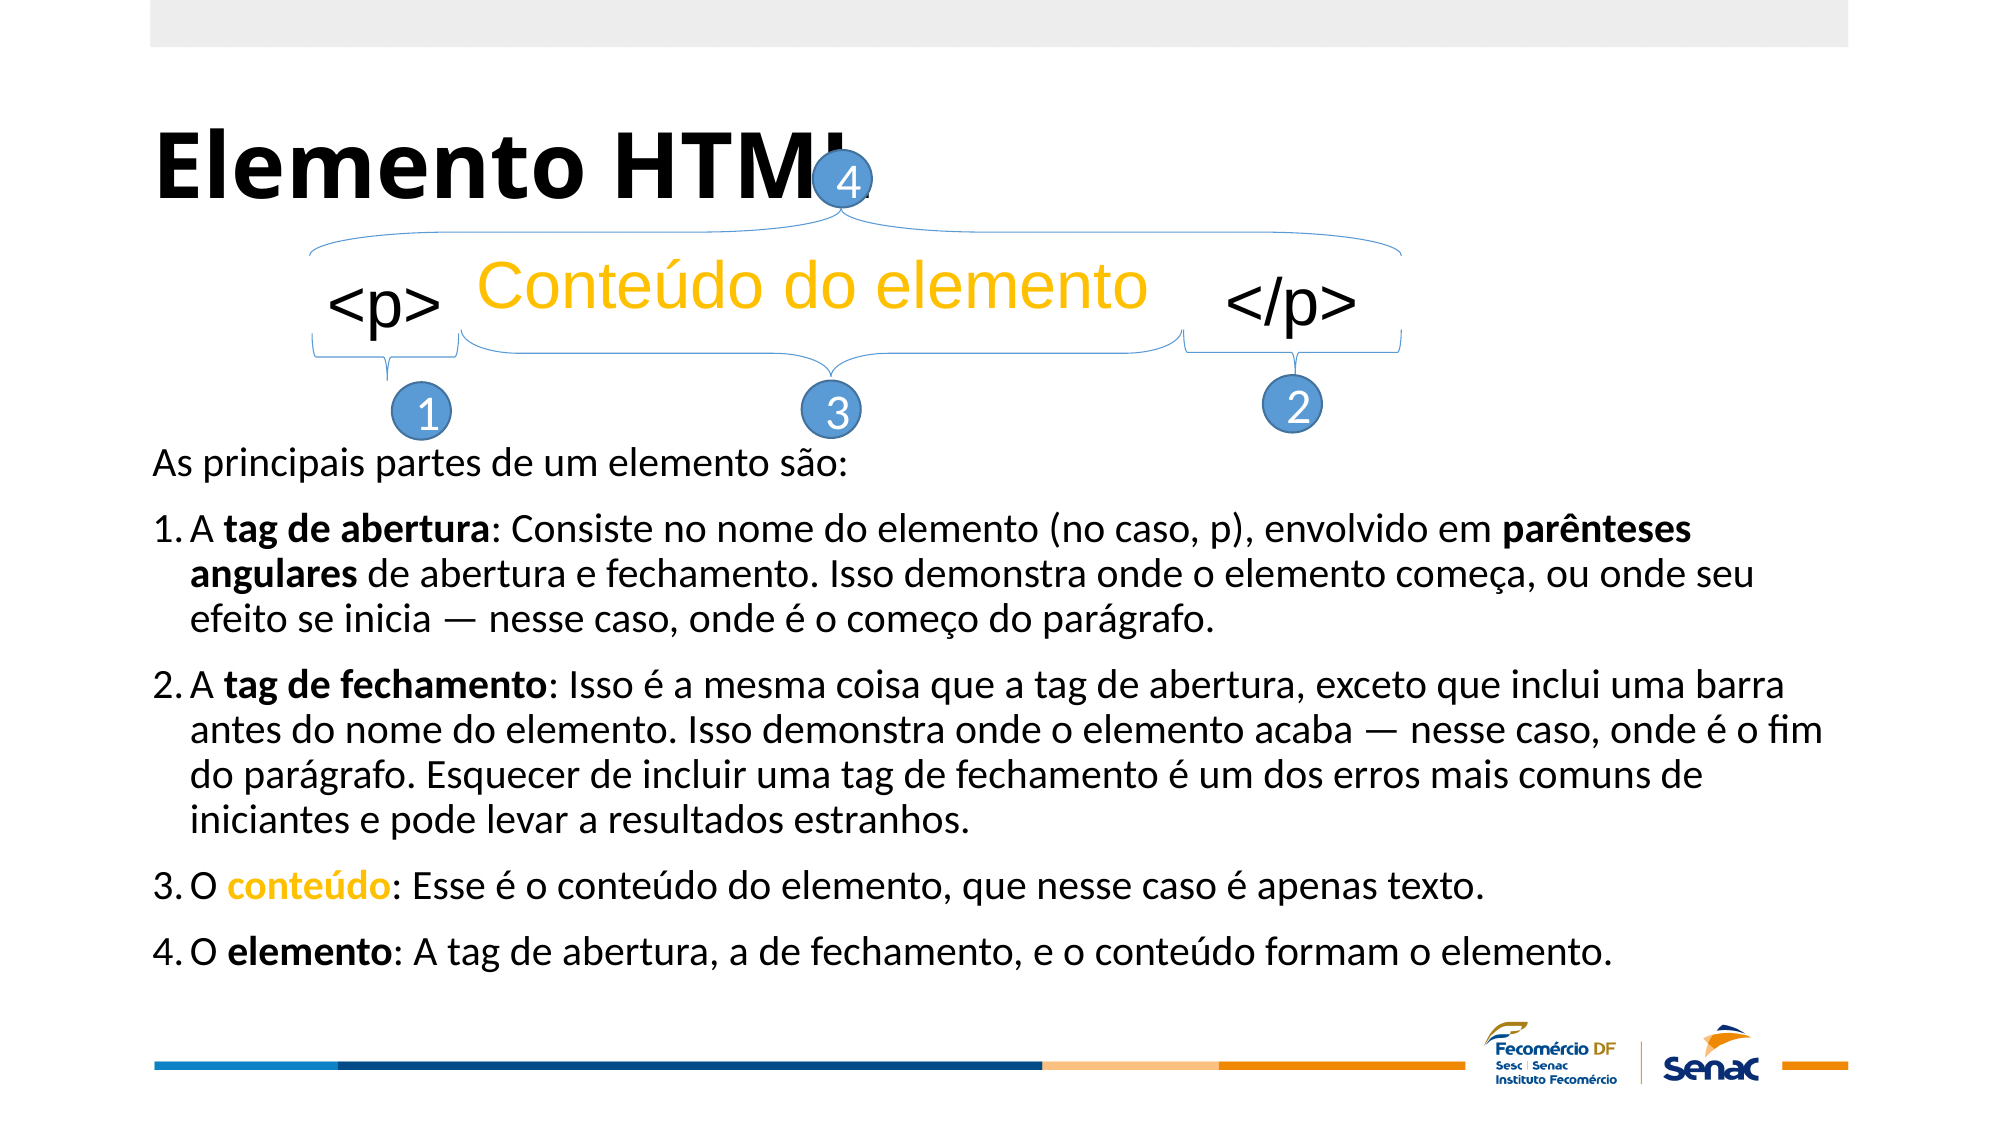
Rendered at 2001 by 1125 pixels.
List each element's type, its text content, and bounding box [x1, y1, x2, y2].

text_box Conteúdo do elemento [461, 234, 1165, 330]
text_box 1 [390, 381, 452, 441]
text_box 4 [811, 148, 873, 209]
text_box [309, 209, 1402, 256]
text_box </p> [1210, 251, 1375, 347]
title Elemento HTML [137, 59, 1863, 278]
text_box 2 [1261, 374, 1323, 434]
text_box [1183, 329, 1402, 374]
text_box [460, 329, 1183, 377]
picture [114, 0, 1888, 1125]
text_box 3 [800, 379, 862, 439]
text_box [312, 333, 460, 381]
list As principais partes de um elemento são: A tag de abertura: Consiste no nome do elemento (no caso, p), envolvido em parênteses angulares de abertura e fechamento. Isso demonstra onde o elemento começa, ou onde seu efeito se inicia — nesse caso, onde é o começo do parágrafo. A tag de fechamento: Isso é a mesma coisa que a tag de abertura, exceto que inclui uma barra antes do nome do elemento. Isso demonstra onde o elemento acaba — nesse caso, onde é o fim do parágrafo. Esquecer de incluir uma tag de fechamento é um dos erros mais comuns de iniciantes e pode levar a resultados estranhos. O conteúdo: Esse é o conteúdo do elemento, que nesse caso é apenas texto. O elemento: A tag de abertura, a de fechamento, e o conteúdo formam o elemento. [137, 432, 1863, 1014]
text_box <p> [312, 253, 458, 349]
